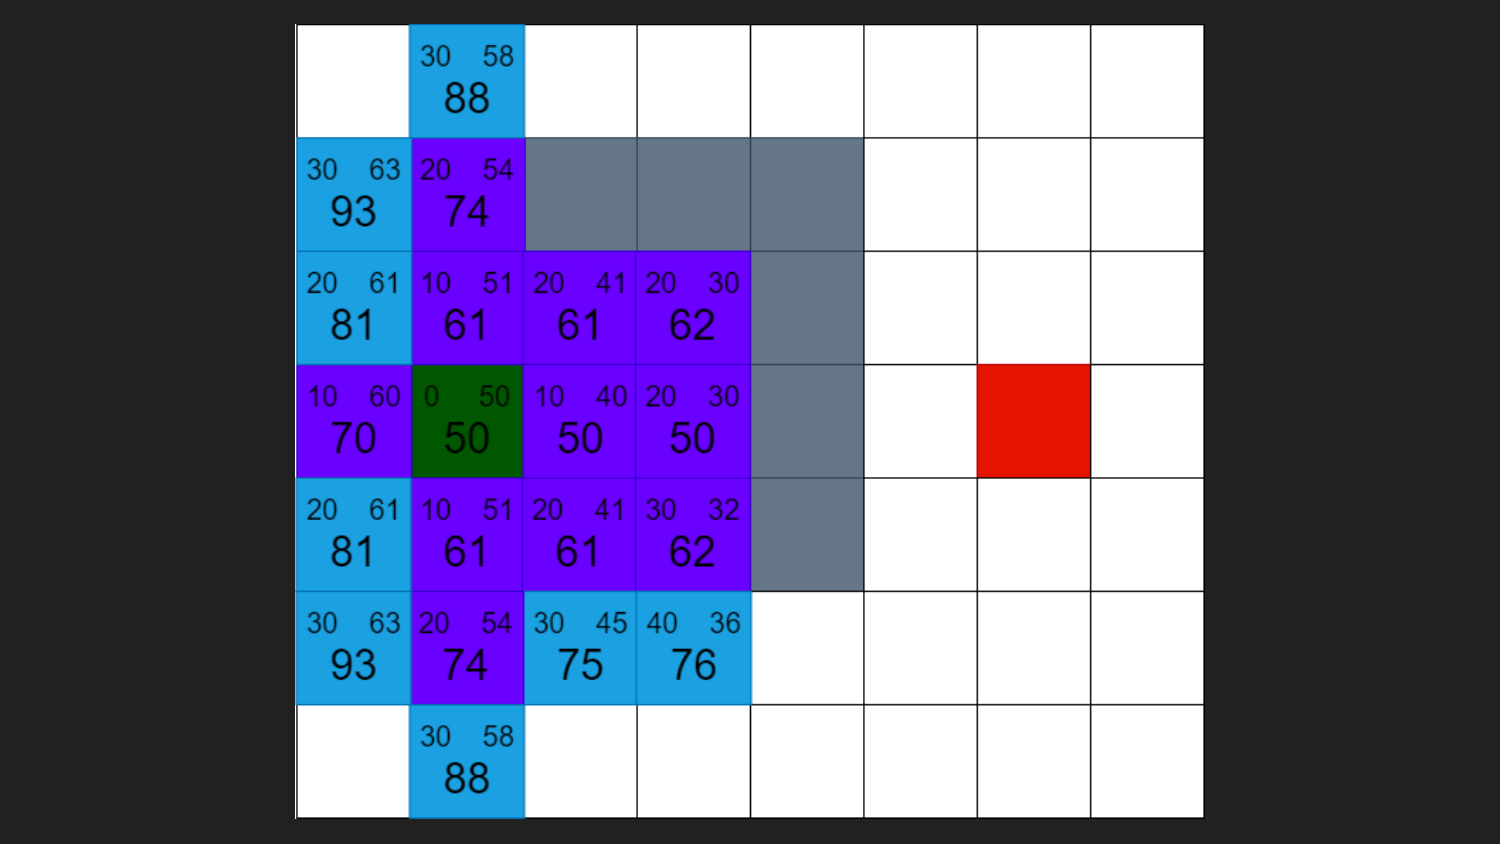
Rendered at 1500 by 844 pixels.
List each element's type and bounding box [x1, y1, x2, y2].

picture [295, 24, 1205, 819]
